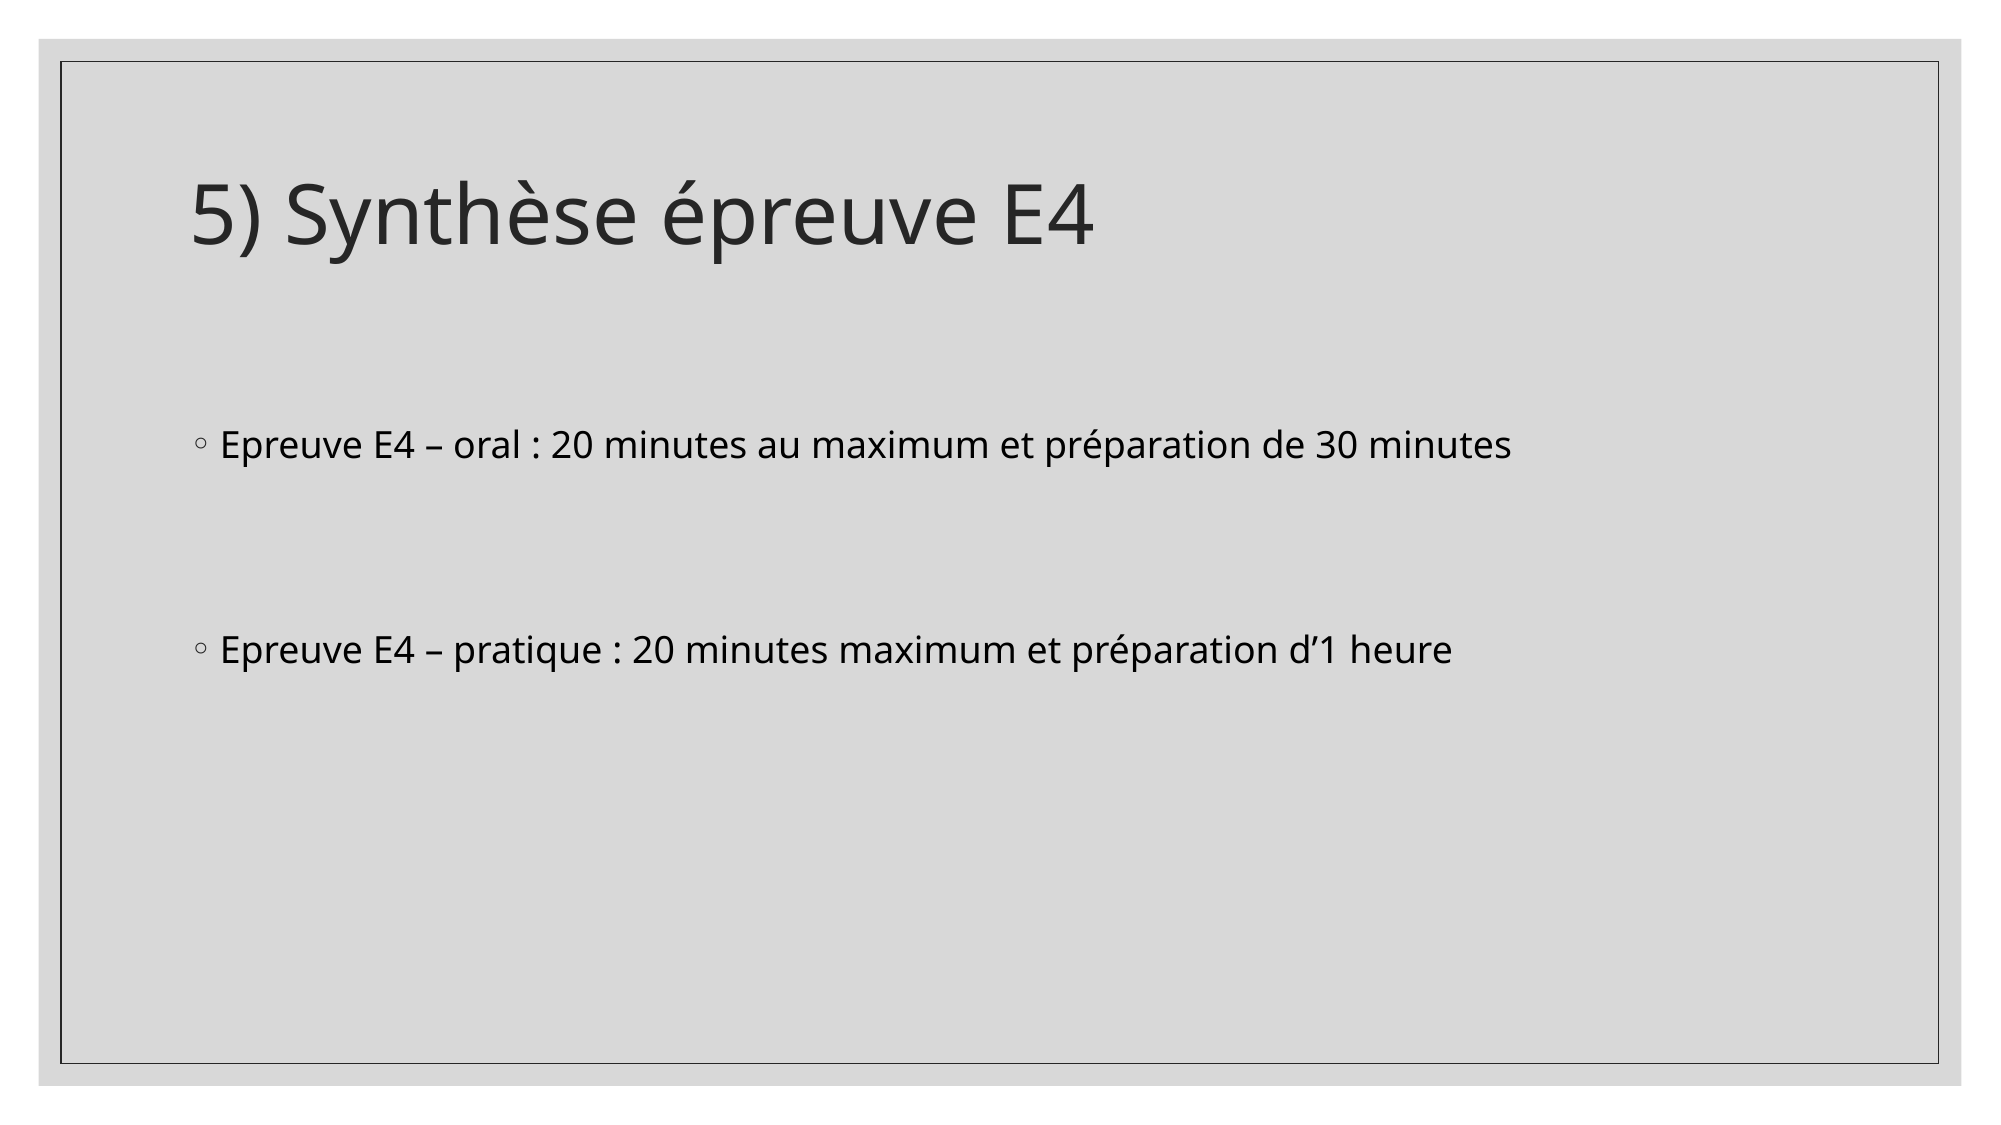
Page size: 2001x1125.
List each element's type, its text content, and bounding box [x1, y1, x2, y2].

list Epreuve E4 – oral : 20 minutes au maximum et préparation de 30 minutes Epreuve E4 – pratique : 20 minutes maximum et préparation d’1 heure [174, 345, 1825, 977]
title 5) Synthèse épreuve E4 [174, 105, 1825, 331]
